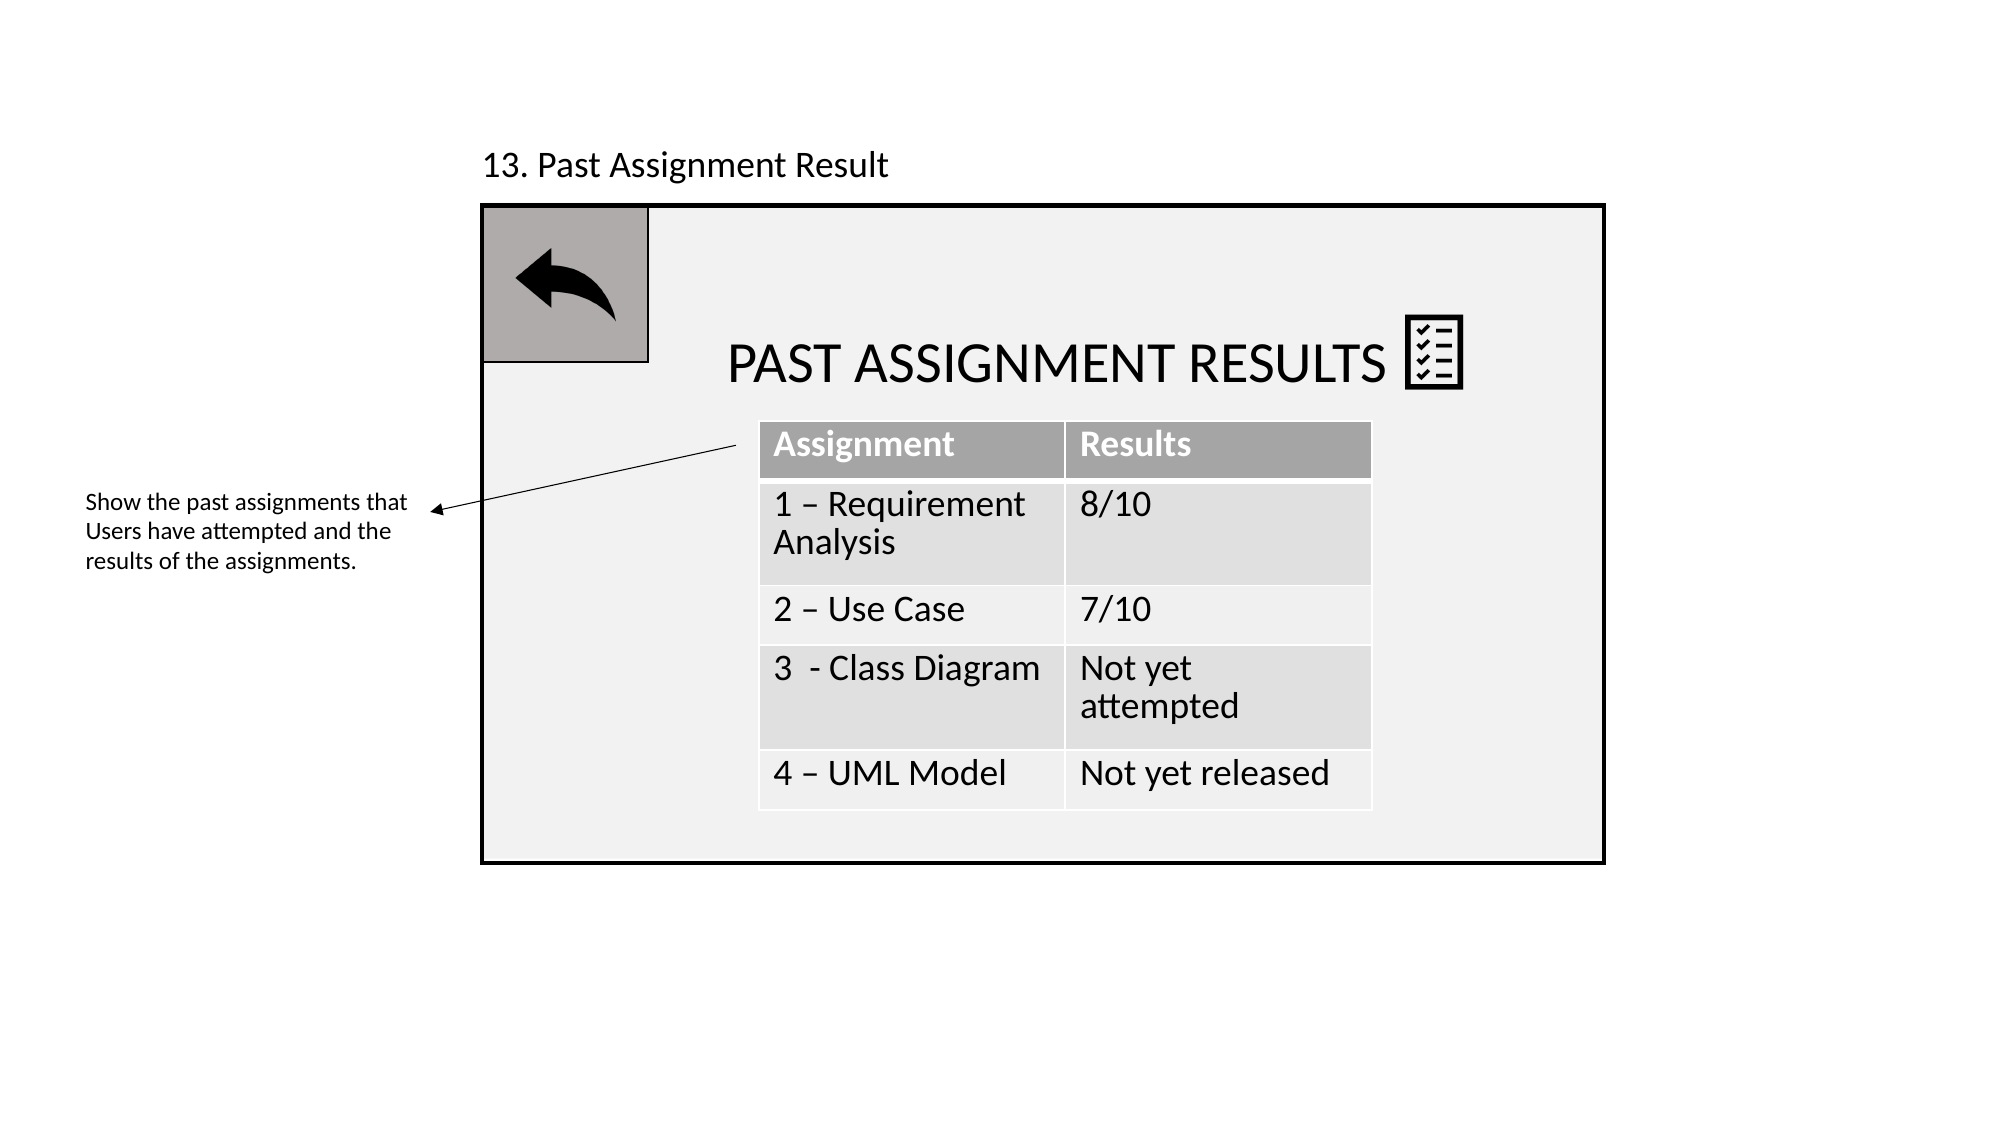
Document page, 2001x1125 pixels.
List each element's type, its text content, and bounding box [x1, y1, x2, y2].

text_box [430, 445, 736, 512]
text_box [481, 205, 1605, 864]
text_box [483, 205, 648, 363]
text_box Show the past assignments that Users have attempted and the results of the assignments. [70, 477, 431, 583]
picture [1389, 307, 1479, 397]
text_box 13. Past Assignment Result [466, 132, 905, 193]
